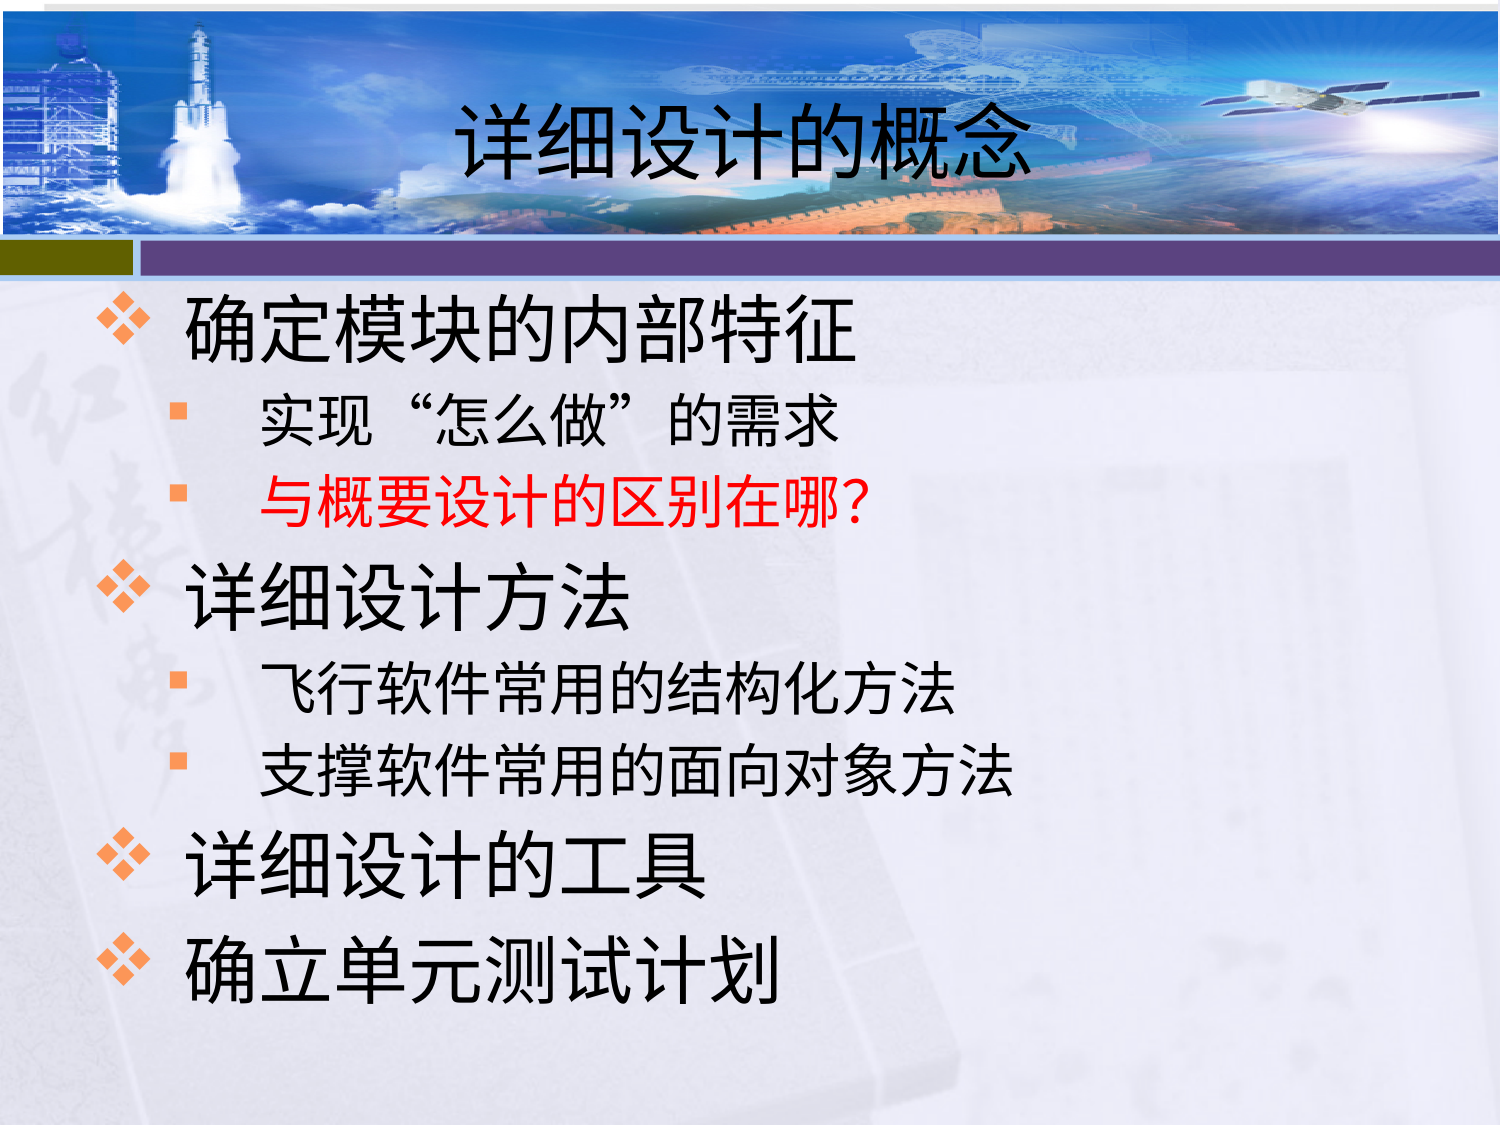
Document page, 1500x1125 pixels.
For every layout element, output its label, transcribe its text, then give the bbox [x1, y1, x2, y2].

text_box 确定模块的内部特征 实现“怎么做”的需求 与概要设计的区别在哪？ 详细设计方法 飞行软件常用的结构化方法 支撑软件常用的面向对象方法 详细设计的工具 确立单元测试计划 [75, 275, 1463, 1125]
picture [0, 0, 1498, 234]
title 详细设计的概念 [0, 46, 1489, 234]
list [75, 239, 1388, 275]
